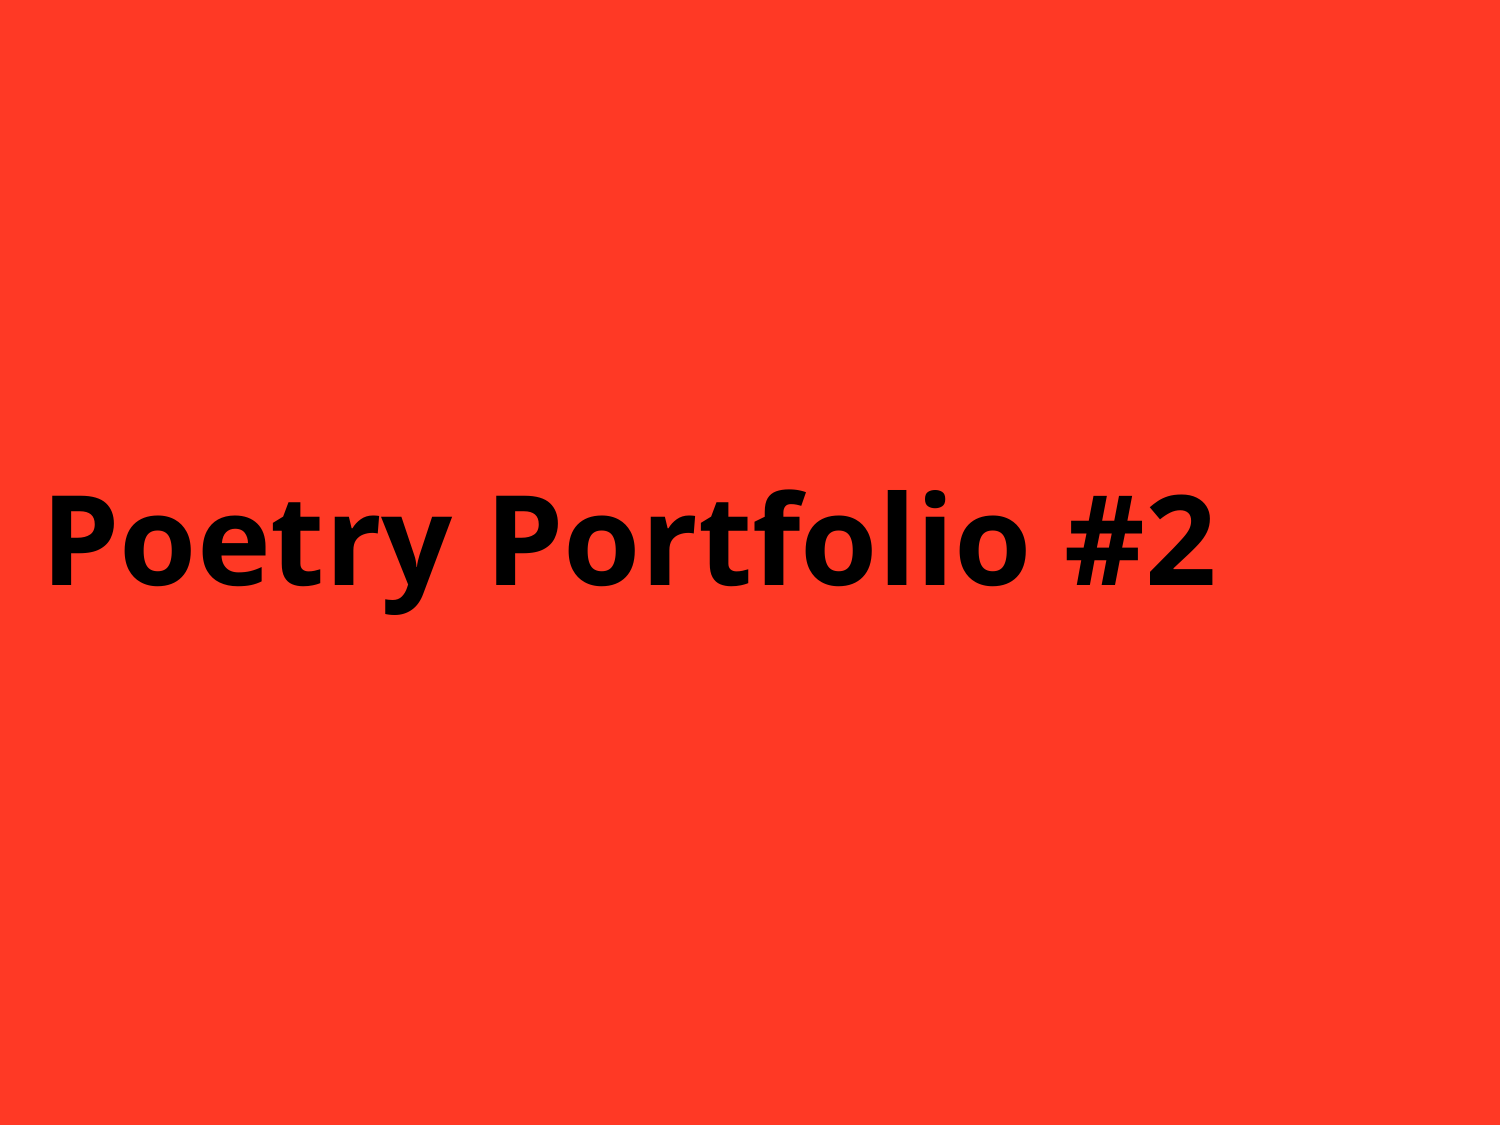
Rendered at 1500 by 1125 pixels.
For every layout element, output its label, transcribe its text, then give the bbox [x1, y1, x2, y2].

title Poetry Portfolio #2 [26, 251, 1500, 818]
